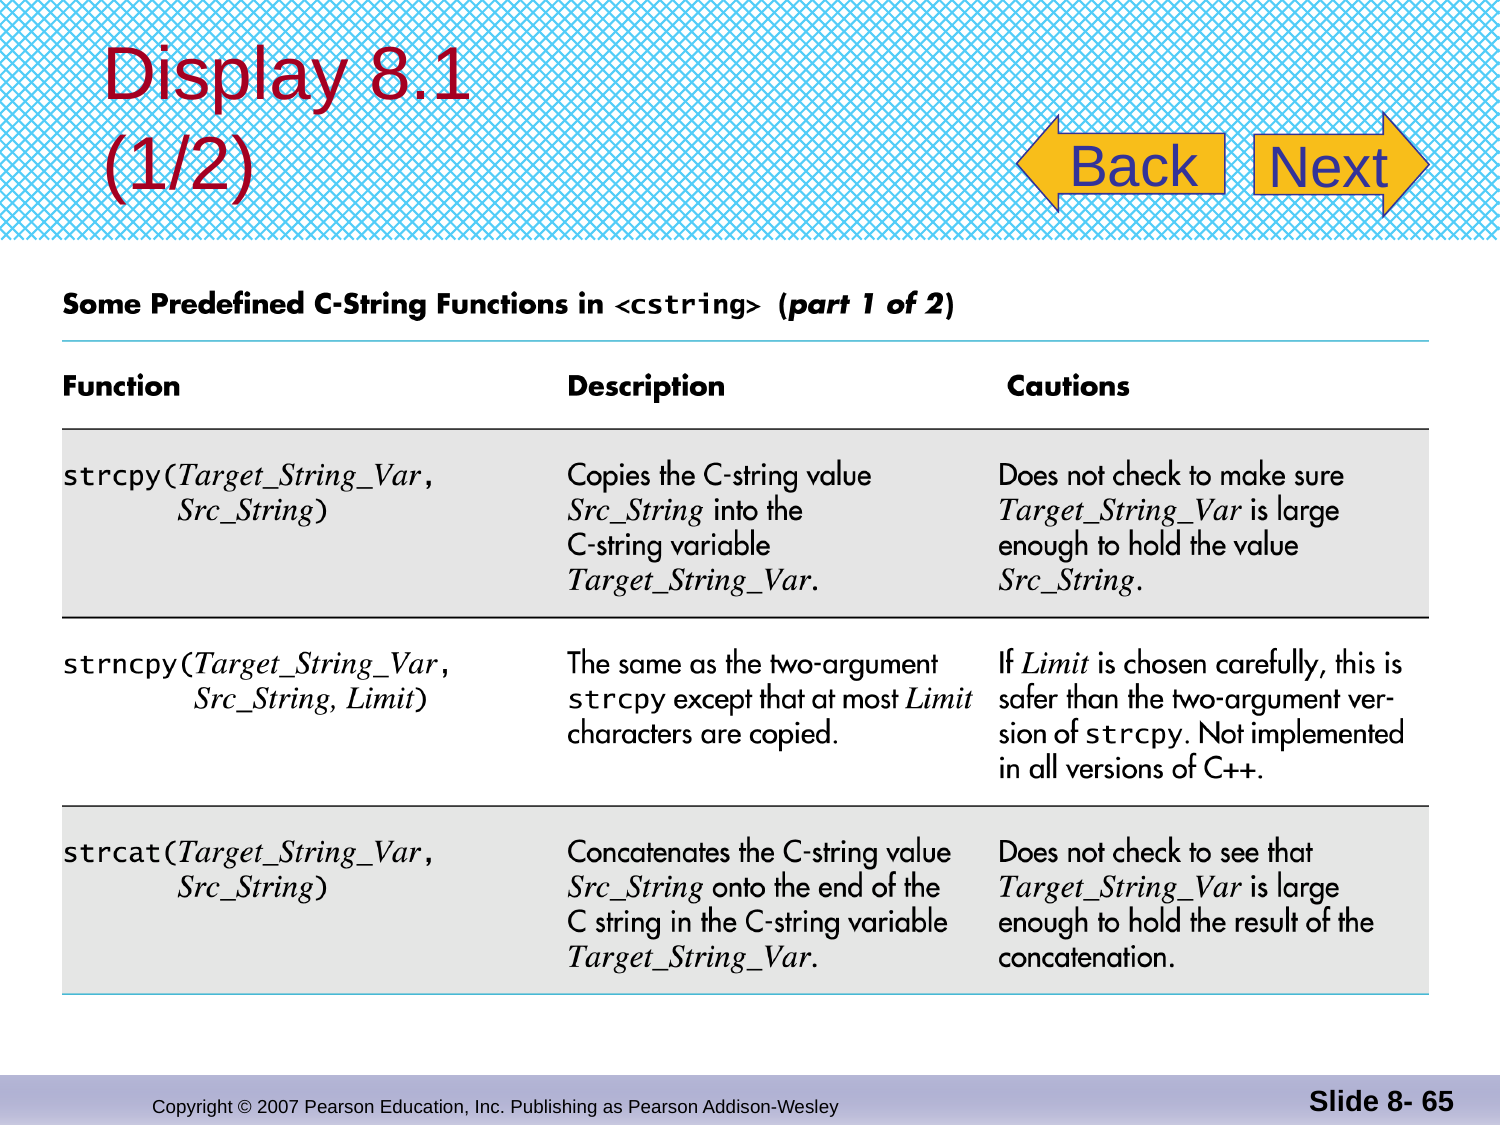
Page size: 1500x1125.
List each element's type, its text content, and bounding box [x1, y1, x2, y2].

picture [62, 286, 1429, 995]
slide_number Slide 8- 65 [1156, 1049, 1470, 1125]
title Display 8.1 (1/2) [87, 49, 1451, 213]
